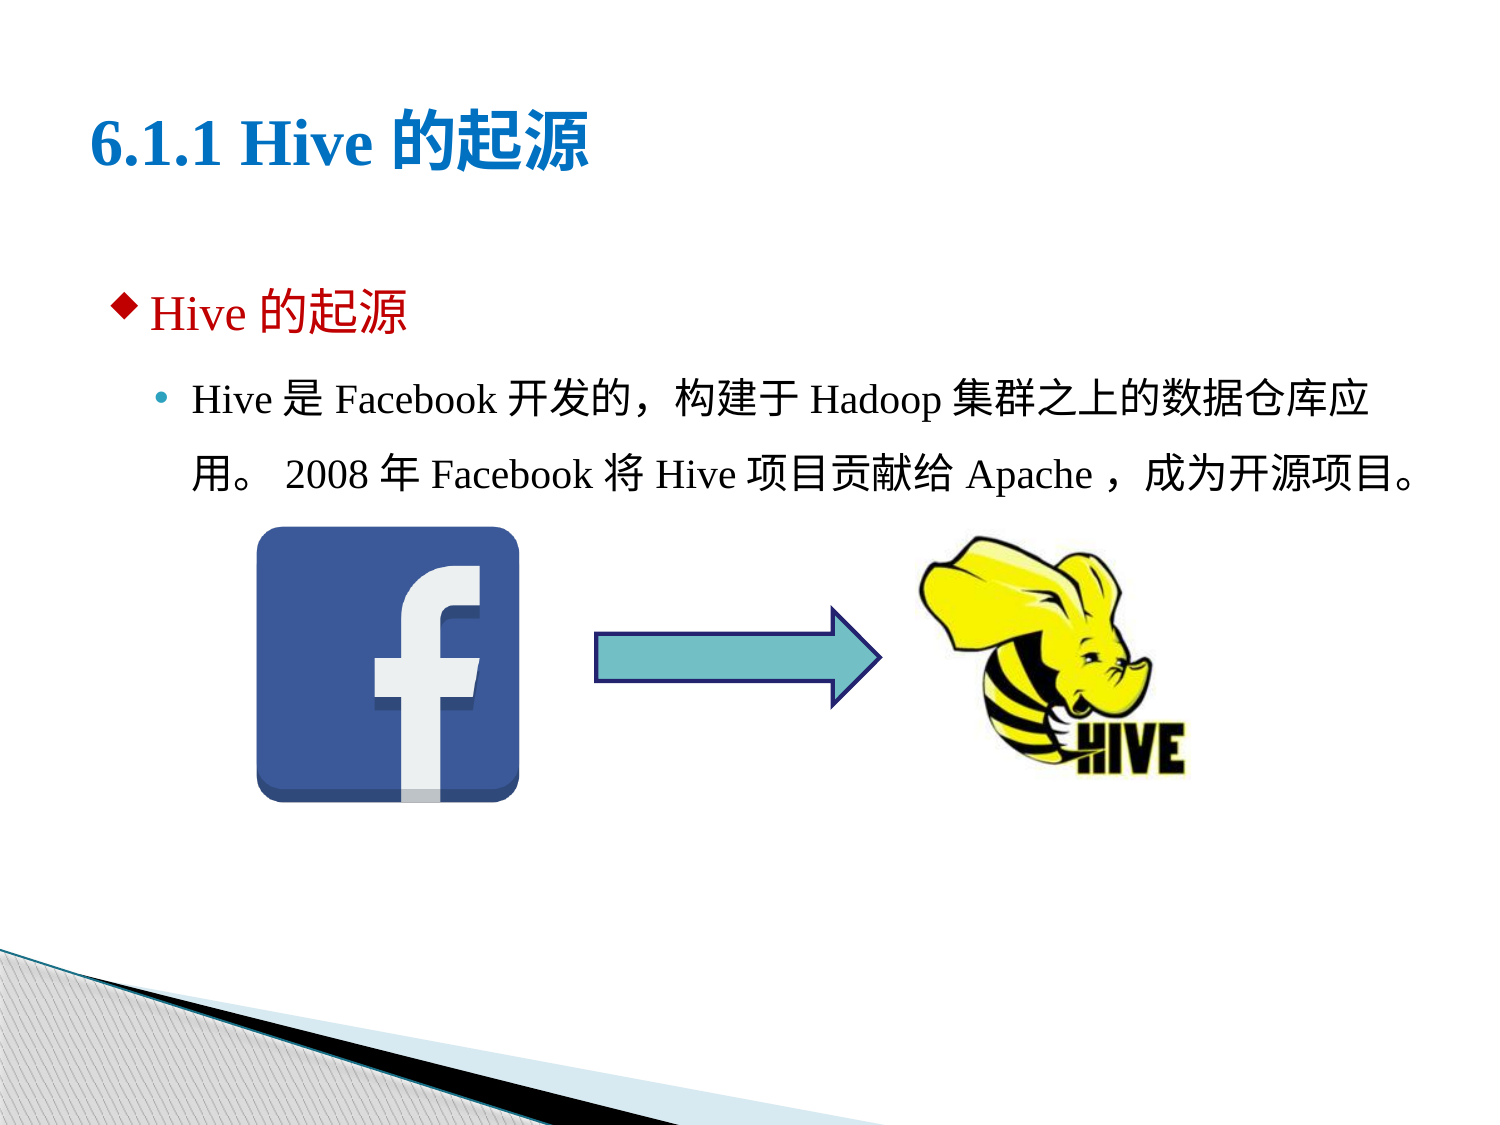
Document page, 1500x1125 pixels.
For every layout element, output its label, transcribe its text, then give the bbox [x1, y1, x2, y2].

list Hive的起源 Hive是Facebook开发的，构建于Hadoop集群之上的数据仓库应用。2008年Facebook将Hive项目贡献给Apache，成为开源项目。 [75, 243, 1425, 986]
text_box [596, 610, 880, 705]
picture [229, 499, 545, 815]
picture [915, 519, 1191, 796]
title 6.1.1 Hive的起源 [75, 45, 916, 233]
